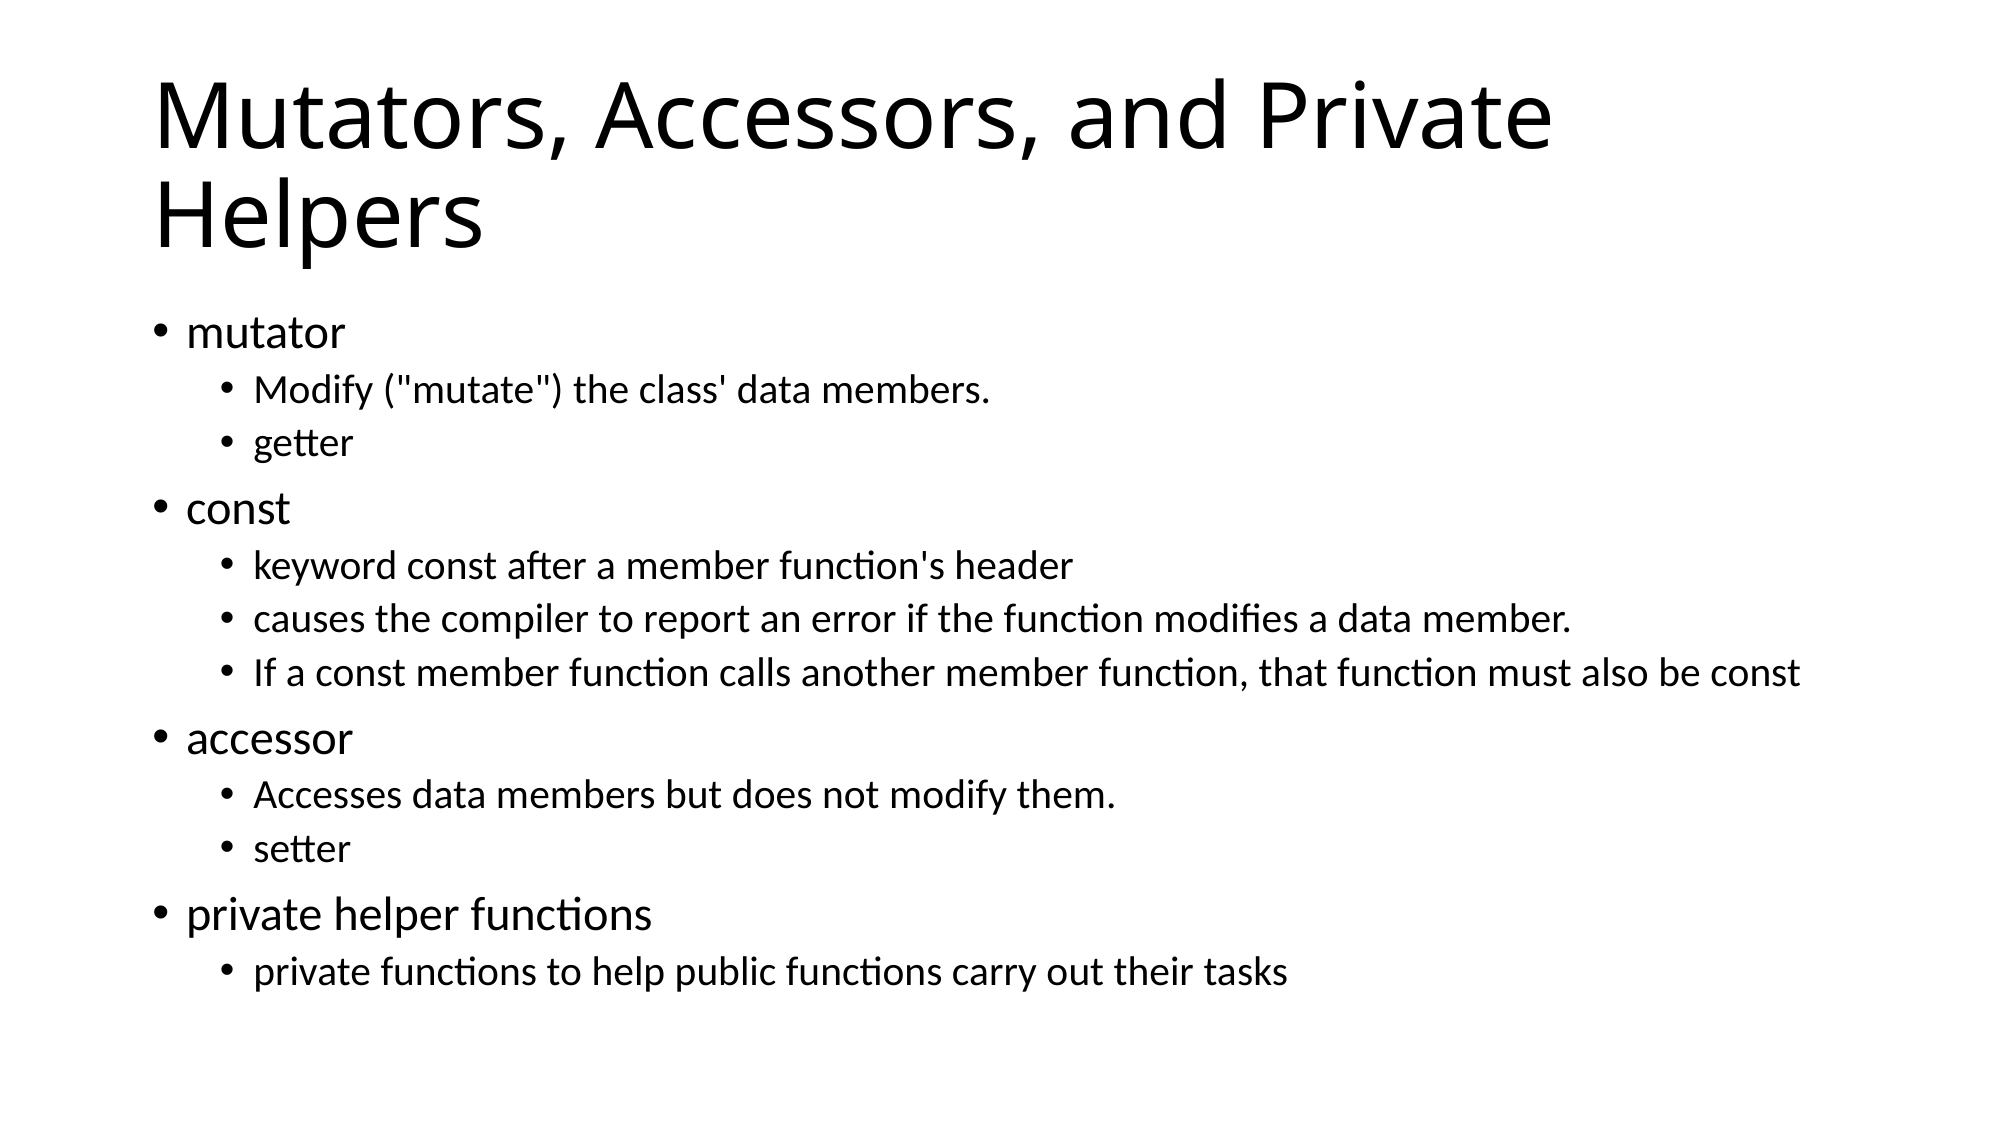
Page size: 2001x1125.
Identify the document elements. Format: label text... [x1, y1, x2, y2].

title Mutators, Accessors, and Private Helpers [137, 59, 1863, 278]
list mutator Modify ("mutate") the class' data members. getter const keyword const after a member function's header causes the compiler to report an error if the function modifies a data member. If a const member function calls another member function, that function must also be const accessor Accesses data members but does not modify them. setter private helper functions private functions to help public functions carry out their tasks [137, 299, 1863, 1014]
